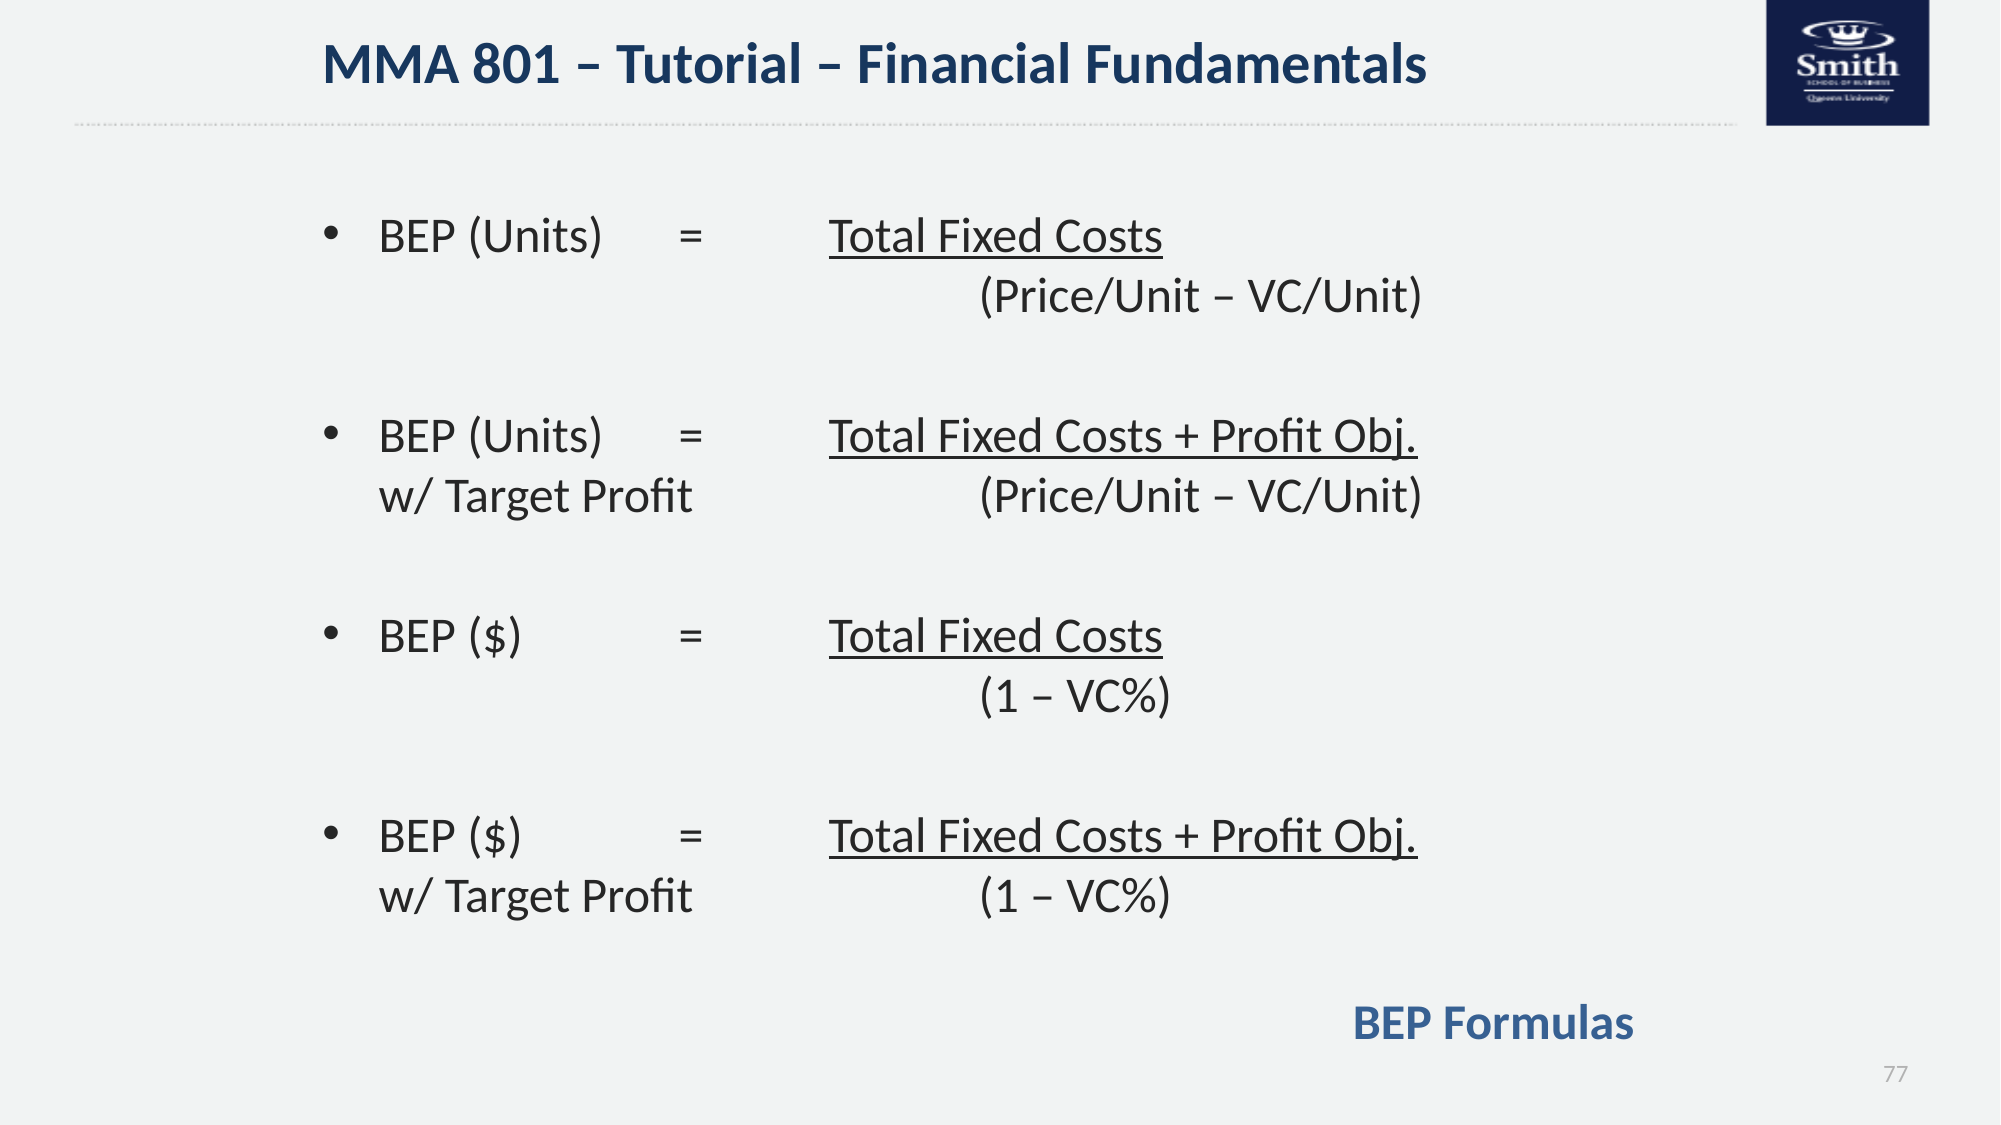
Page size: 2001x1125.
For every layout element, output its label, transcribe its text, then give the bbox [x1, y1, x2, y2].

list BEP (Units) = Total Fixed Costs (Price/Unit – VC/Unit) BEP (Units) = Total Fixed Costs + Profit Obj. w/ Target Profit (Price/Unit – VC/Unit) BEP ($) = Total Fixed Costs (1 – VC%) BEP ($) = Total Fixed Costs + Profit Obj. w/ Target Profit (1 – VC%) [307, 194, 1693, 1103]
slide_number 77 [1473, 1042, 1924, 1103]
text_box MMA 801 – Tutorial – Financial Fundamentals [307, 7, 1538, 114]
